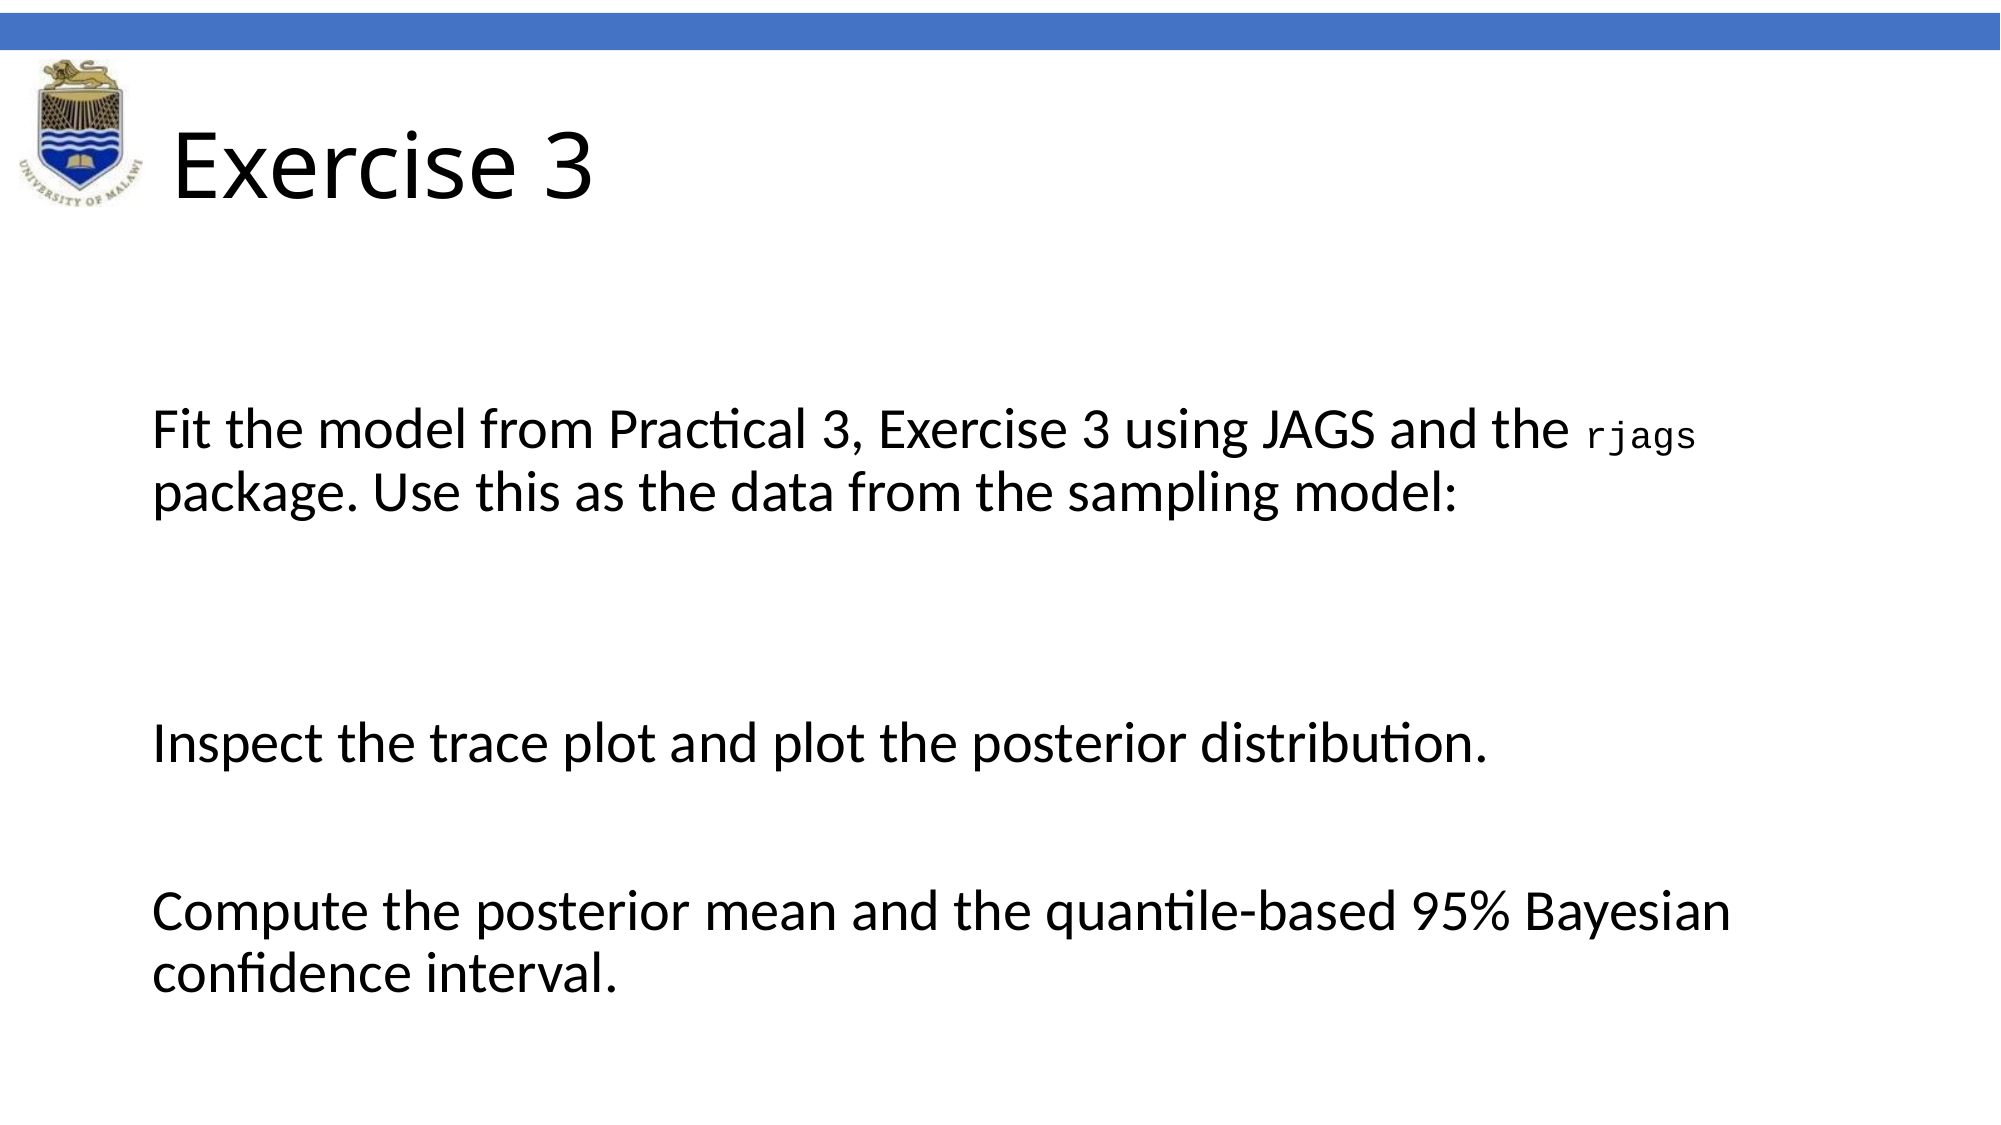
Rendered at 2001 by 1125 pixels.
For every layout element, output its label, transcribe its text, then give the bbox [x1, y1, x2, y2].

picture [19, 59, 143, 207]
title Exercise 3 [155, 59, 1851, 278]
